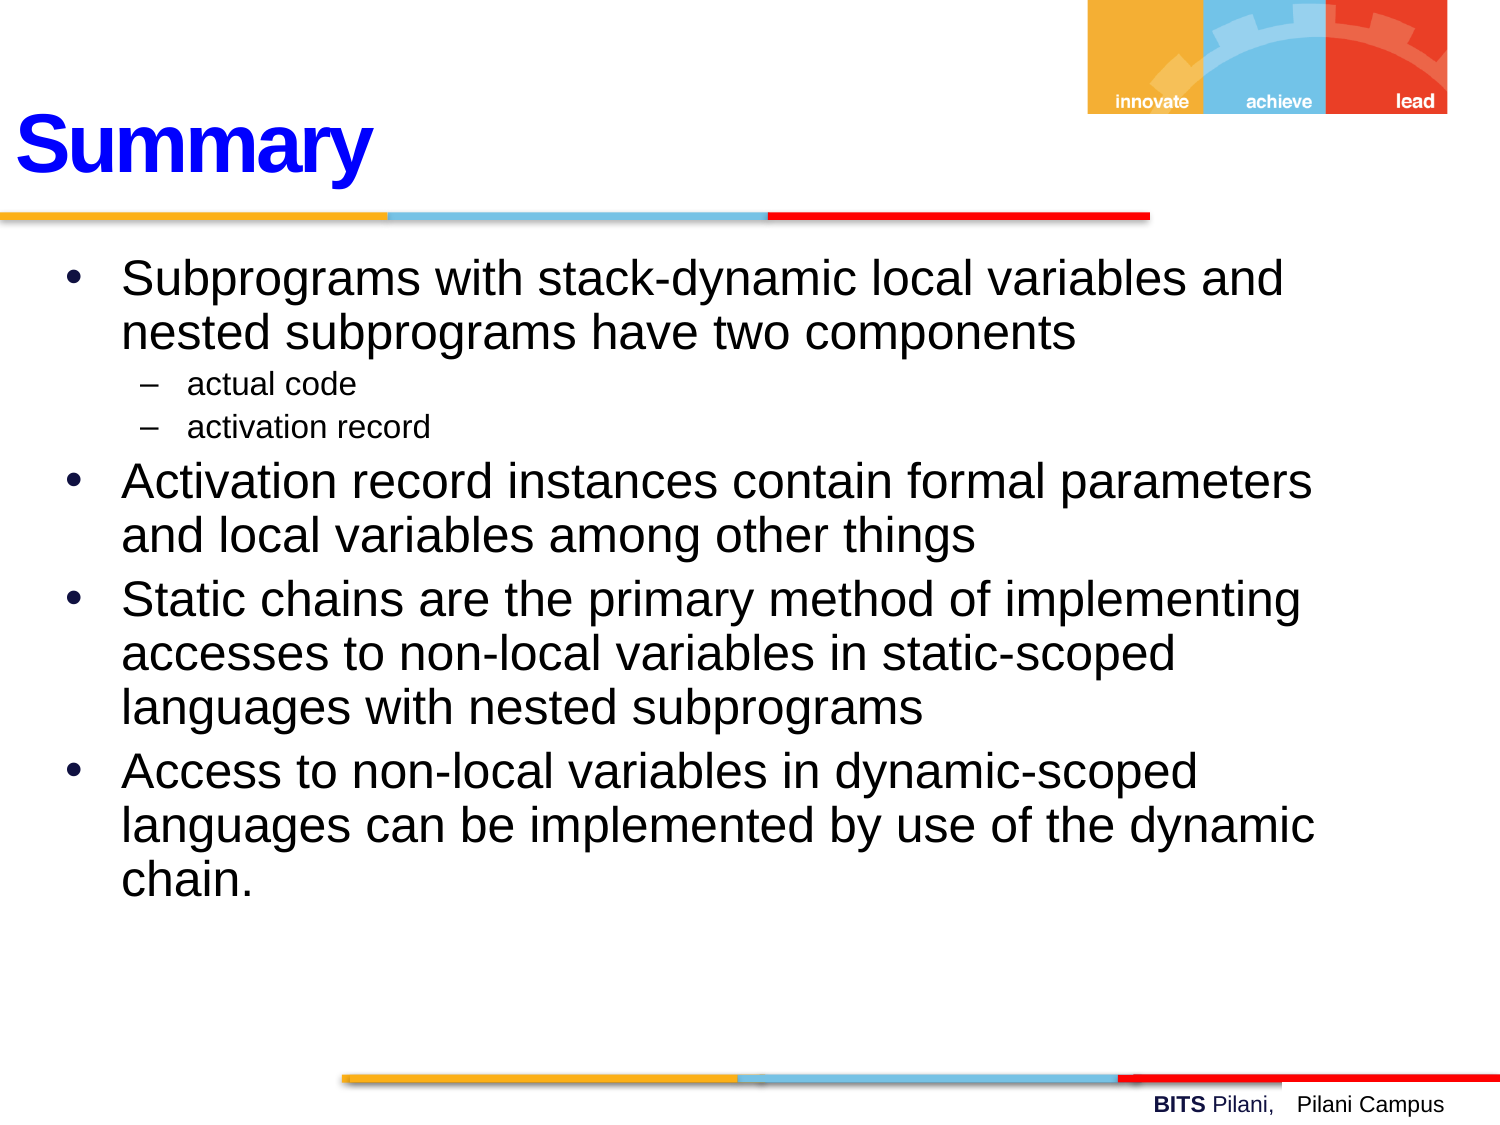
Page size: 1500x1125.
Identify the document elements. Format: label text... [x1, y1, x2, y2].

list Subprograms with stack-dynamic local variables and nested subprograms have two components actual code activation record Activation record instances contain formal parameters and local variables among other things Static chains are the primary method of implementing accesses to non-local variables in static-scoped languages with nested subprograms Access to non-local variables in dynamic-scoped languages can be implemented by use of the dynamic chain. [50, 245, 1400, 988]
title Summary [0, 45, 1350, 233]
picture [1087, 0, 1448, 114]
text_box Pilani Campus [1282, 1082, 1500, 1125]
